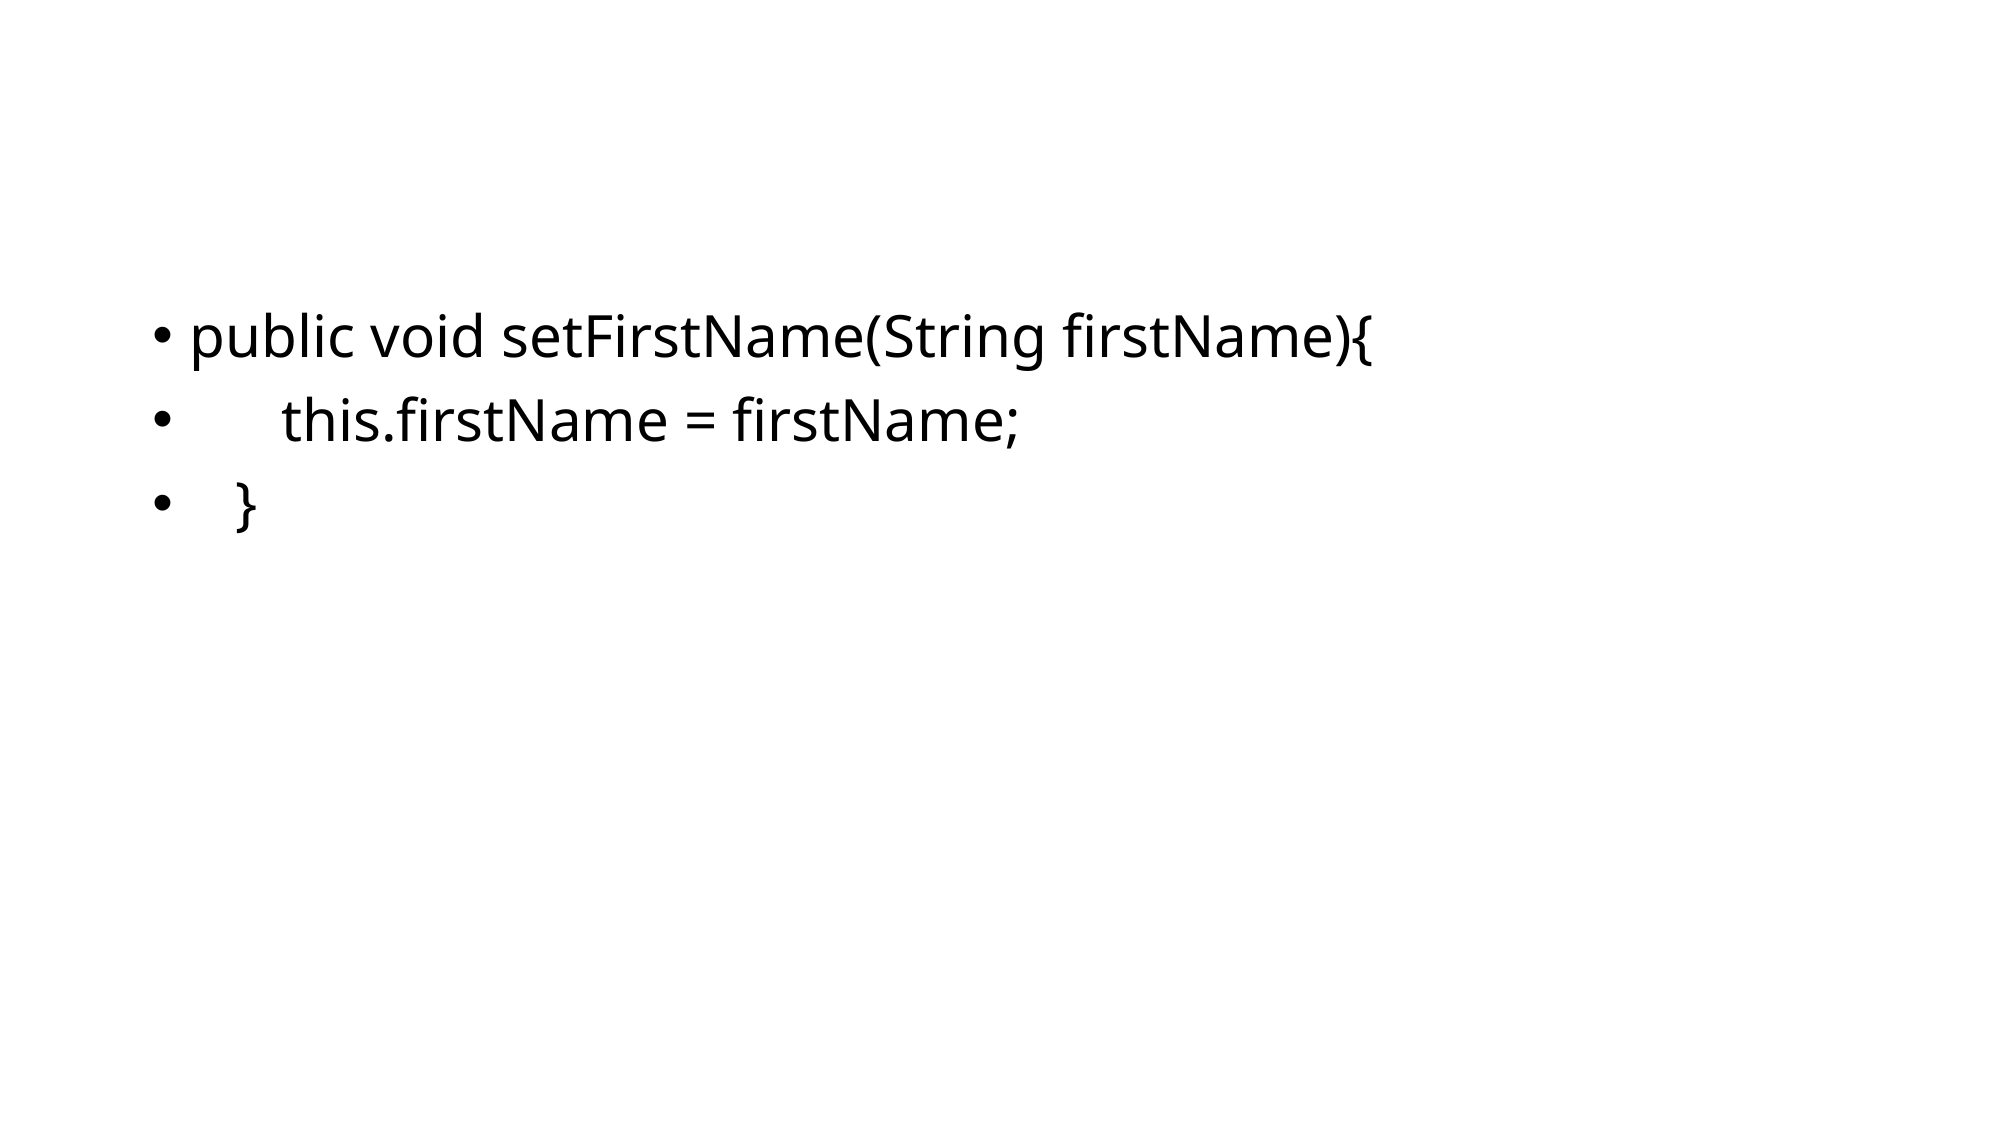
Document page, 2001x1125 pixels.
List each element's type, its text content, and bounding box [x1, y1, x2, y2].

list public void setFirstName(String firstName){ this.firstName = firstName; } [137, 299, 1863, 1014]
